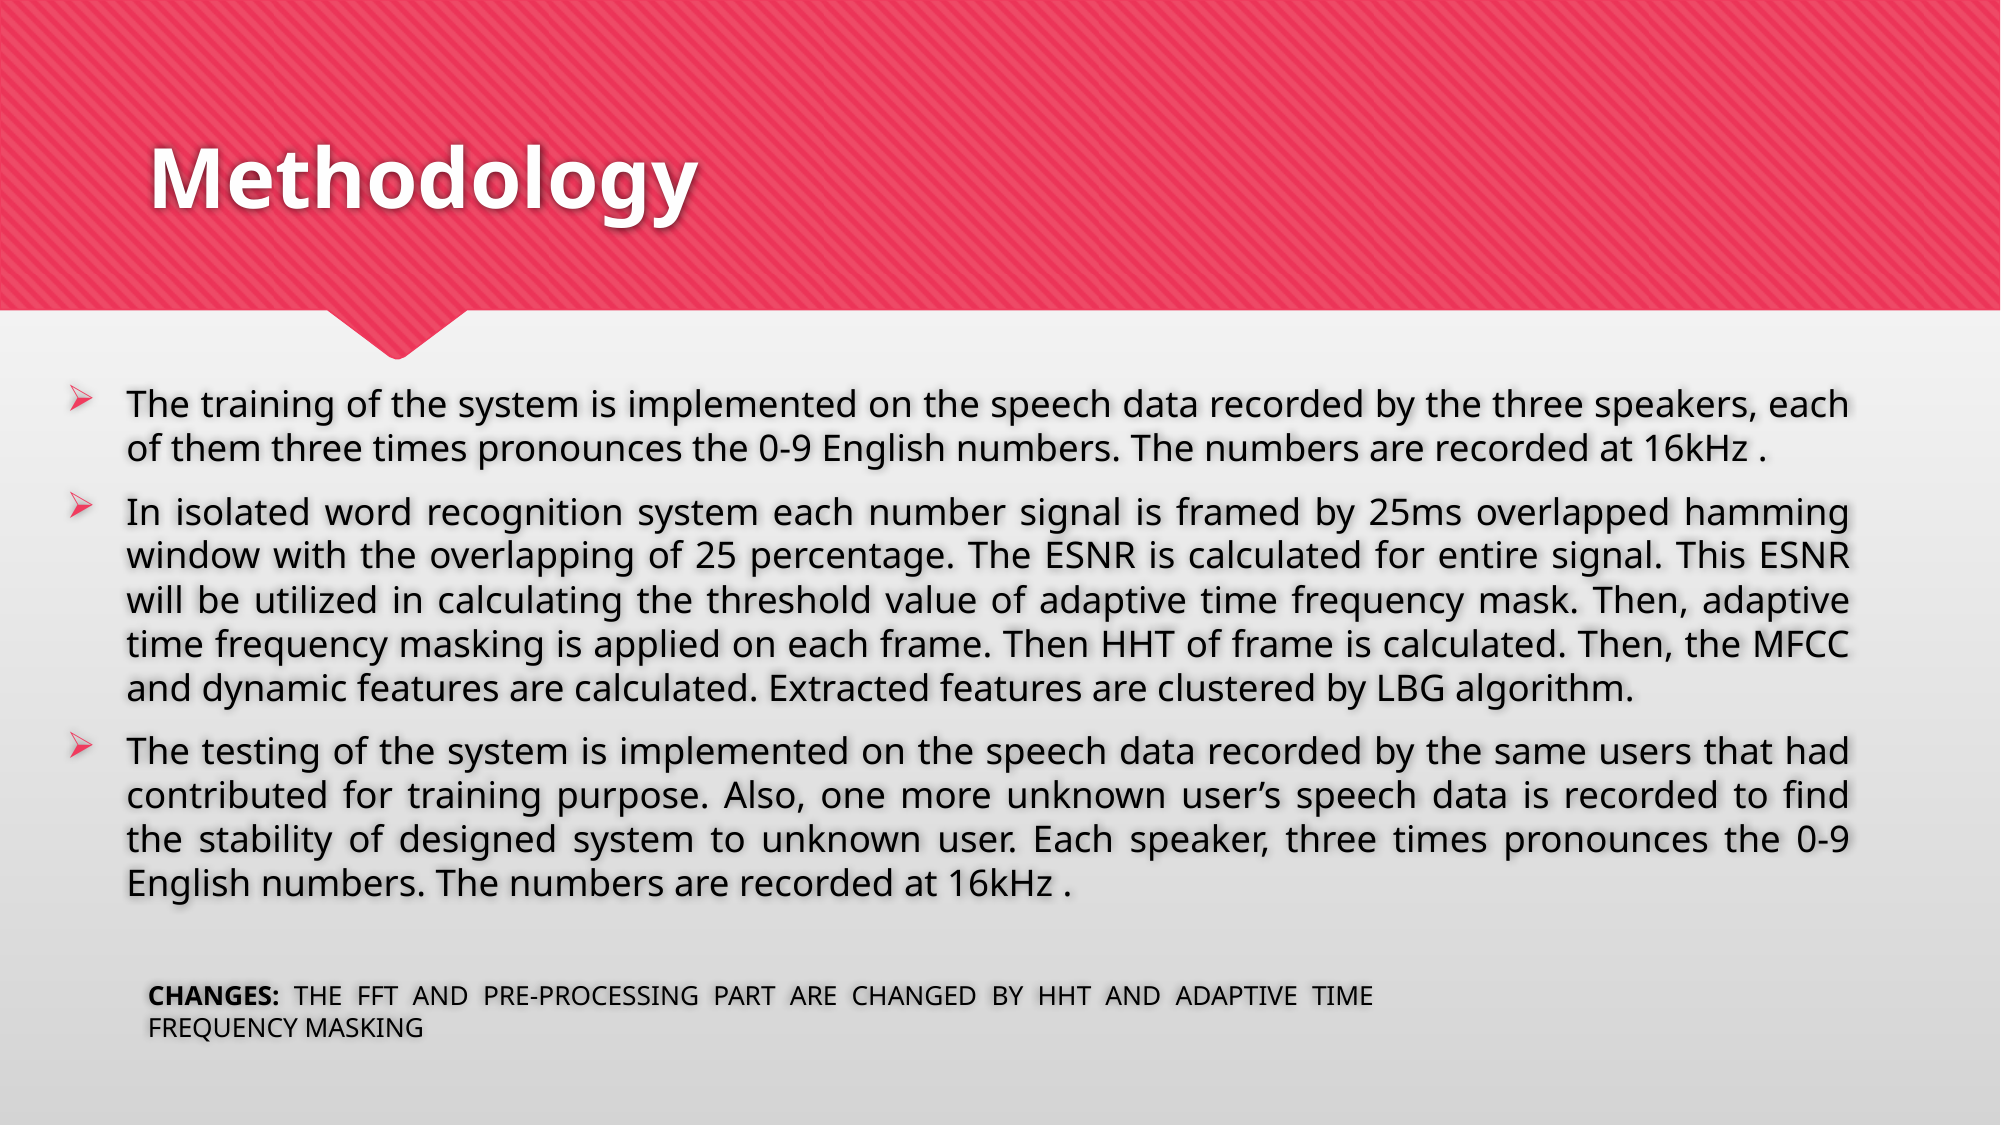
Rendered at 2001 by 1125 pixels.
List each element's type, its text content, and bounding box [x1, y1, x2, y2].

title Methodology [132, 73, 1868, 233]
text_box [51, 595, 1868, 1071]
list The training of the system is implemented on the speech data recorded by the three speakers, each of them three times pronounces the 0-9 English numbers. The numbers are recorded at 16kHz . In isolated word recognition system each number signal is framed by 25ms overlapped hamming window with the overlapping of 25 percentage. The ESNR is calculated for entire signal. This ESNR will be utilized in calculating the threshold value of adaptive time frequency mask. Then, adaptive time frequency masking is applied on each frame. Then HHT of frame is calculated. Then, the MFCC and dynamic features are calculated. Extracted features are clustered by LBG algorithm. The testing of the system is implemented on the speech data recorded by the same users that had contributed for training purpose. Also, one more unknown user’s speech data is recorded to find the stability of designed system to unknown user. Each speaker, three times pronounces the 0-9 English numbers. The numbers are recorded at 16kHz . [51, 373, 1868, 590]
text_box CHANGES: THE FFT AND PRE-PROCESSING PART ARE CHANGED BY HHT AND ADAPTIVE TIME FREQUENCY MASKING [132, 971, 1550, 1051]
